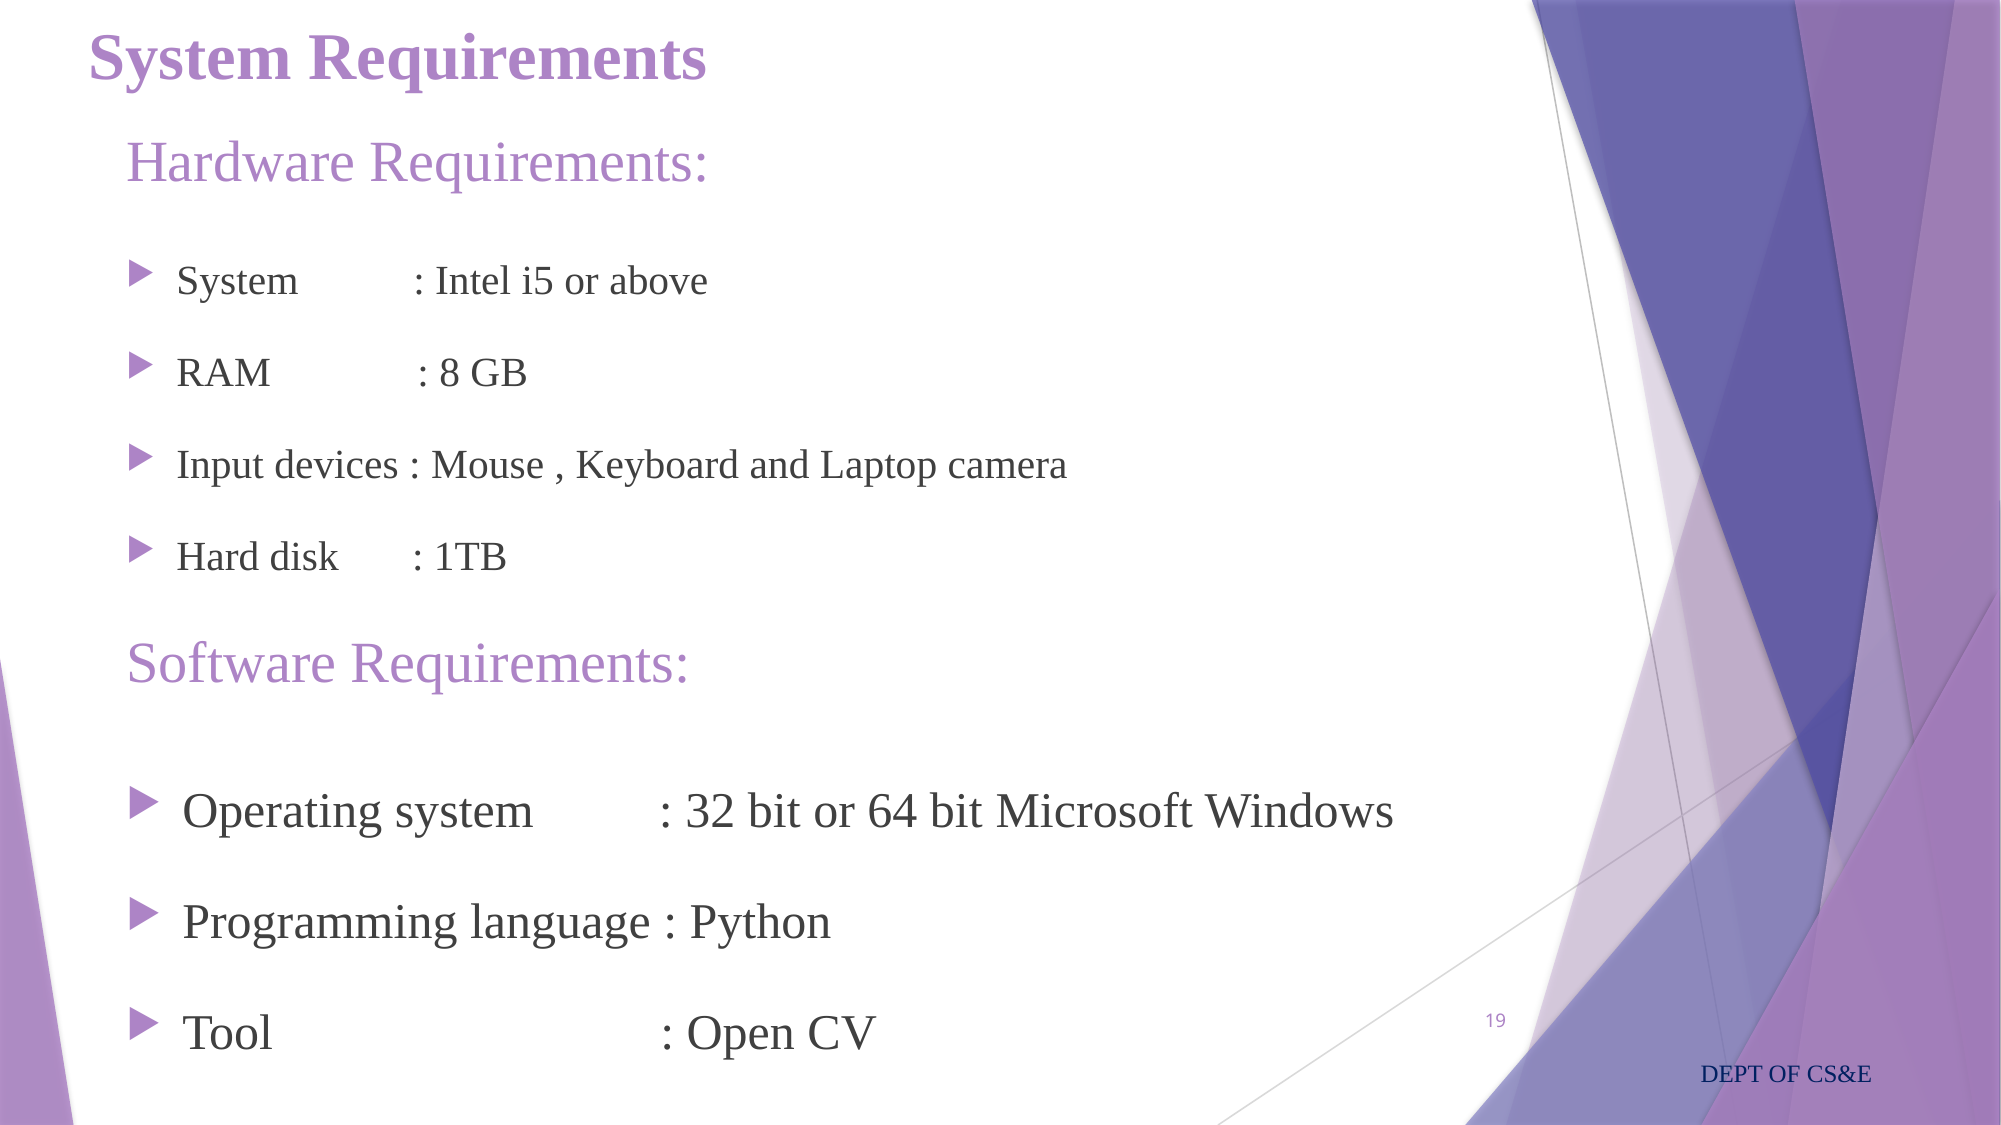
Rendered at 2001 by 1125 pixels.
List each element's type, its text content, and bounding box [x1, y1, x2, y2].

title Software Requirements: [111, 617, 1466, 740]
text_box Hardware Requirements: [111, 115, 1466, 220]
text_box System Requirements [73, 5, 1428, 116]
list Operating system : 32 bit or 64 bit Microsoft Windows Programming language : Python Tool : Open CV [111, 740, 1522, 1109]
text_box DEPT OF CS&E [1685, 1046, 1986, 1099]
text_box System : Intel i5 or above RAM : 8 GB Input devices : Mouse , Keyboard and Laptop camera Hard disk : 1TB [111, 220, 1522, 590]
slide_number 19 [1409, 991, 1522, 1051]
